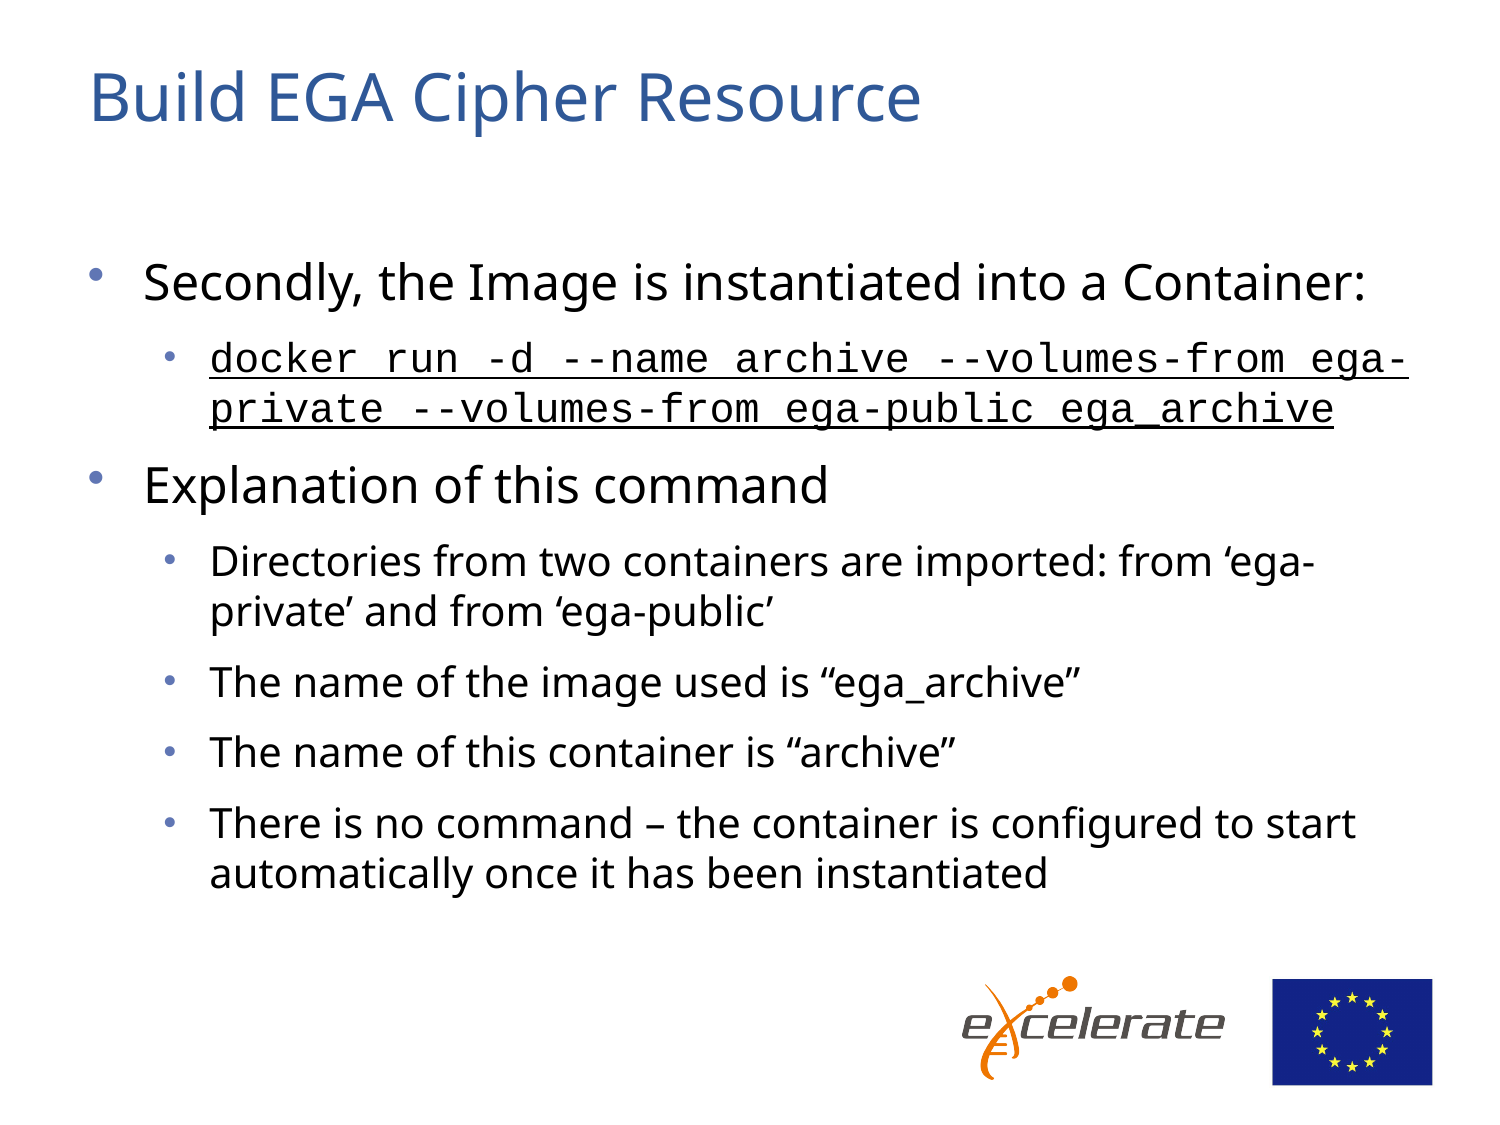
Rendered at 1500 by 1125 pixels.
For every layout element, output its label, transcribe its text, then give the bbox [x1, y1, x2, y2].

picture [1269, 976, 1435, 1088]
title Build EGA Cipher Resource [88, 54, 1426, 138]
picture [962, 976, 1225, 1080]
list Secondly, the Image is instantiated into a Container: docker run -d --name archive --volumes-from ega-private --volumes-from ega-public ega_archive Explanation of this command Directories from two containers are imported: from ‘ega-private’ and from ‘ega-public’ The name of the image used is “ega_archive” The name of this container is “archive” There is no command – the container is configured to start automatically once it has been instantiated [87, 250, 1425, 965]
